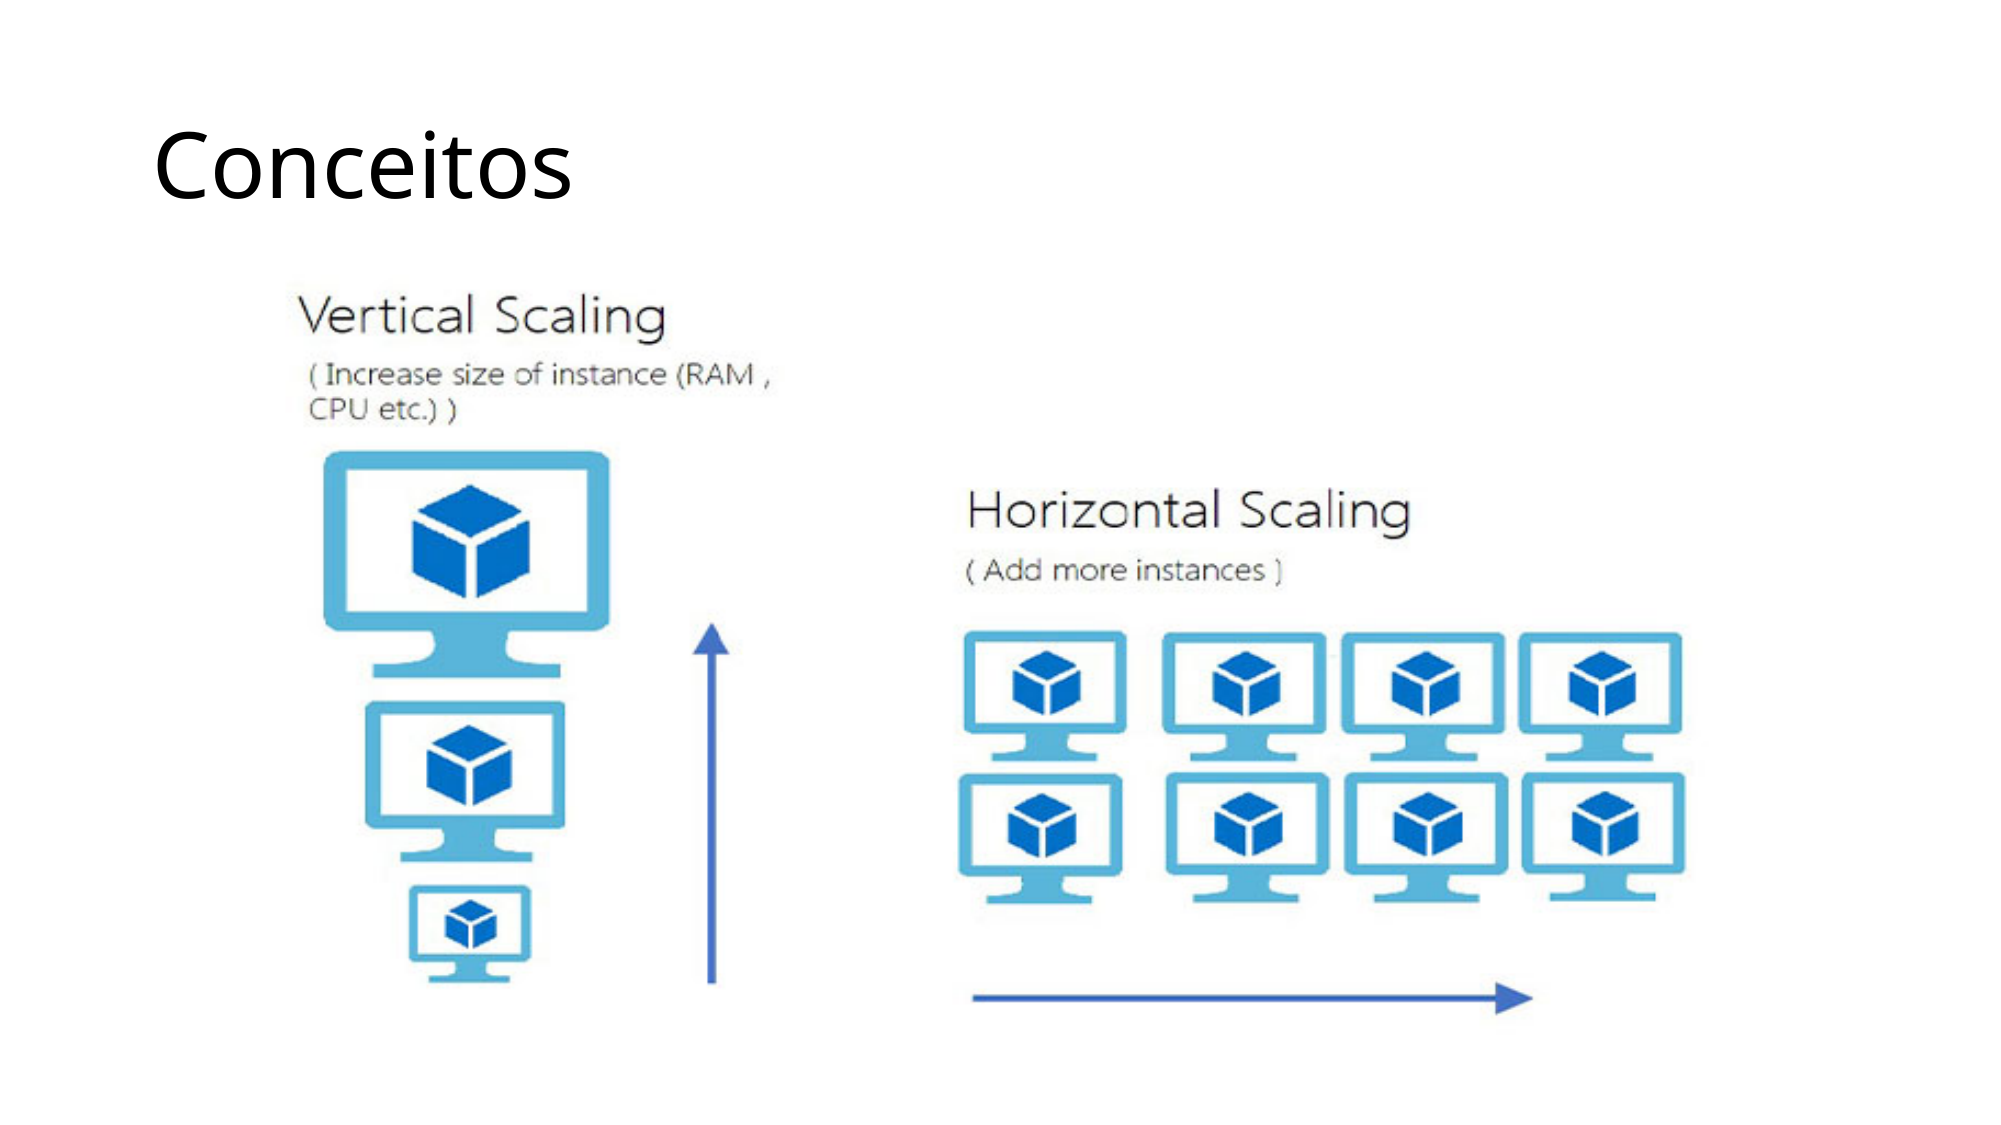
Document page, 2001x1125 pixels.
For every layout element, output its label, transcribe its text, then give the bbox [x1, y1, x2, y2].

title Conceitos [137, 59, 1863, 278]
picture [199, 230, 1801, 1084]
